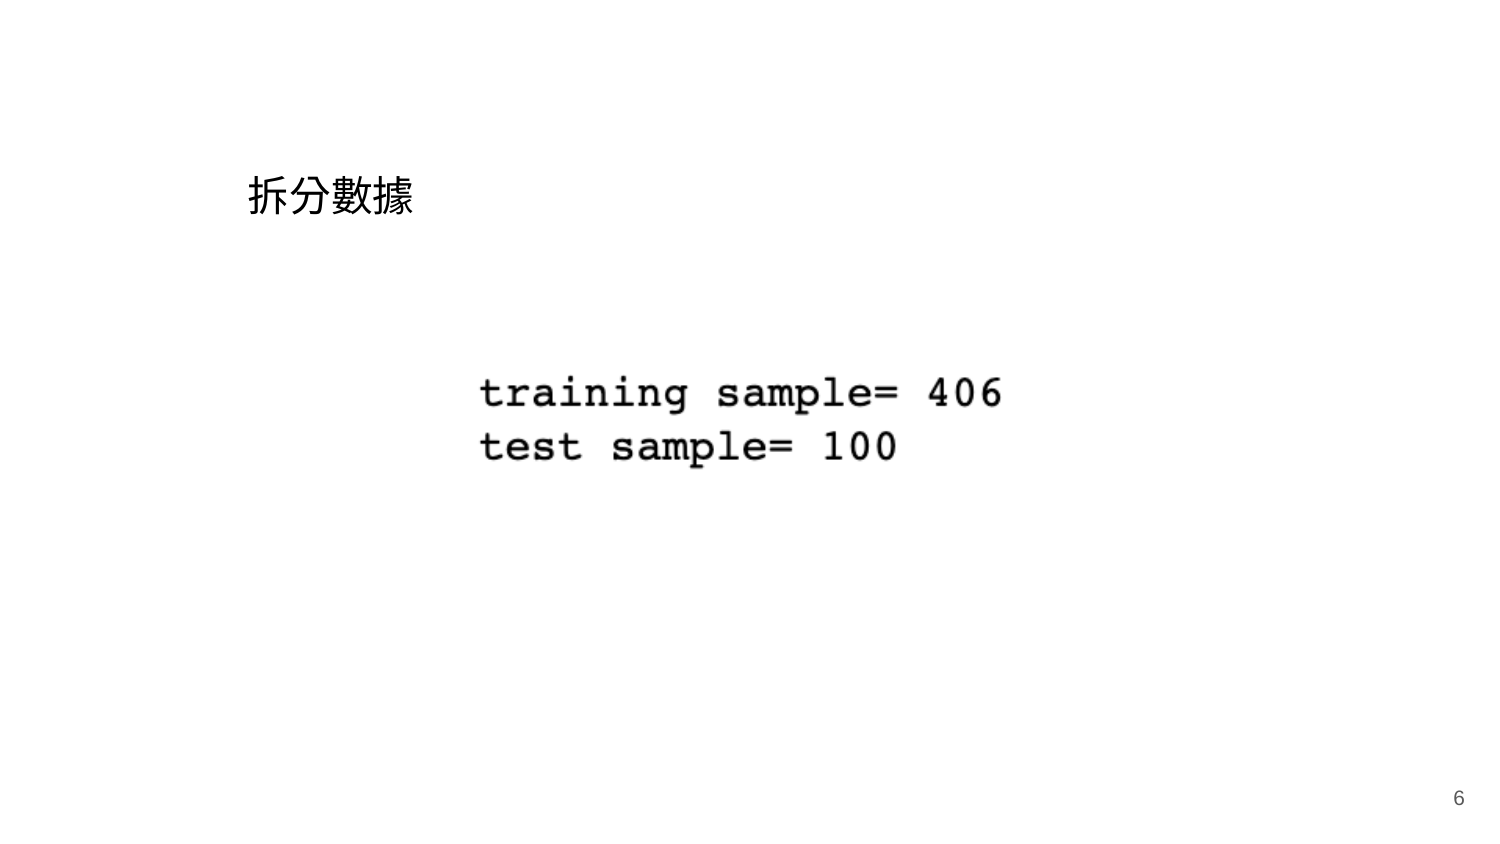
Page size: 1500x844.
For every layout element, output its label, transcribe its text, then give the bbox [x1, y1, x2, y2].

slide_number ‹#› [1389, 764, 1480, 830]
picture [462, 362, 1038, 482]
text_box 拆分數據 [232, 154, 587, 278]
